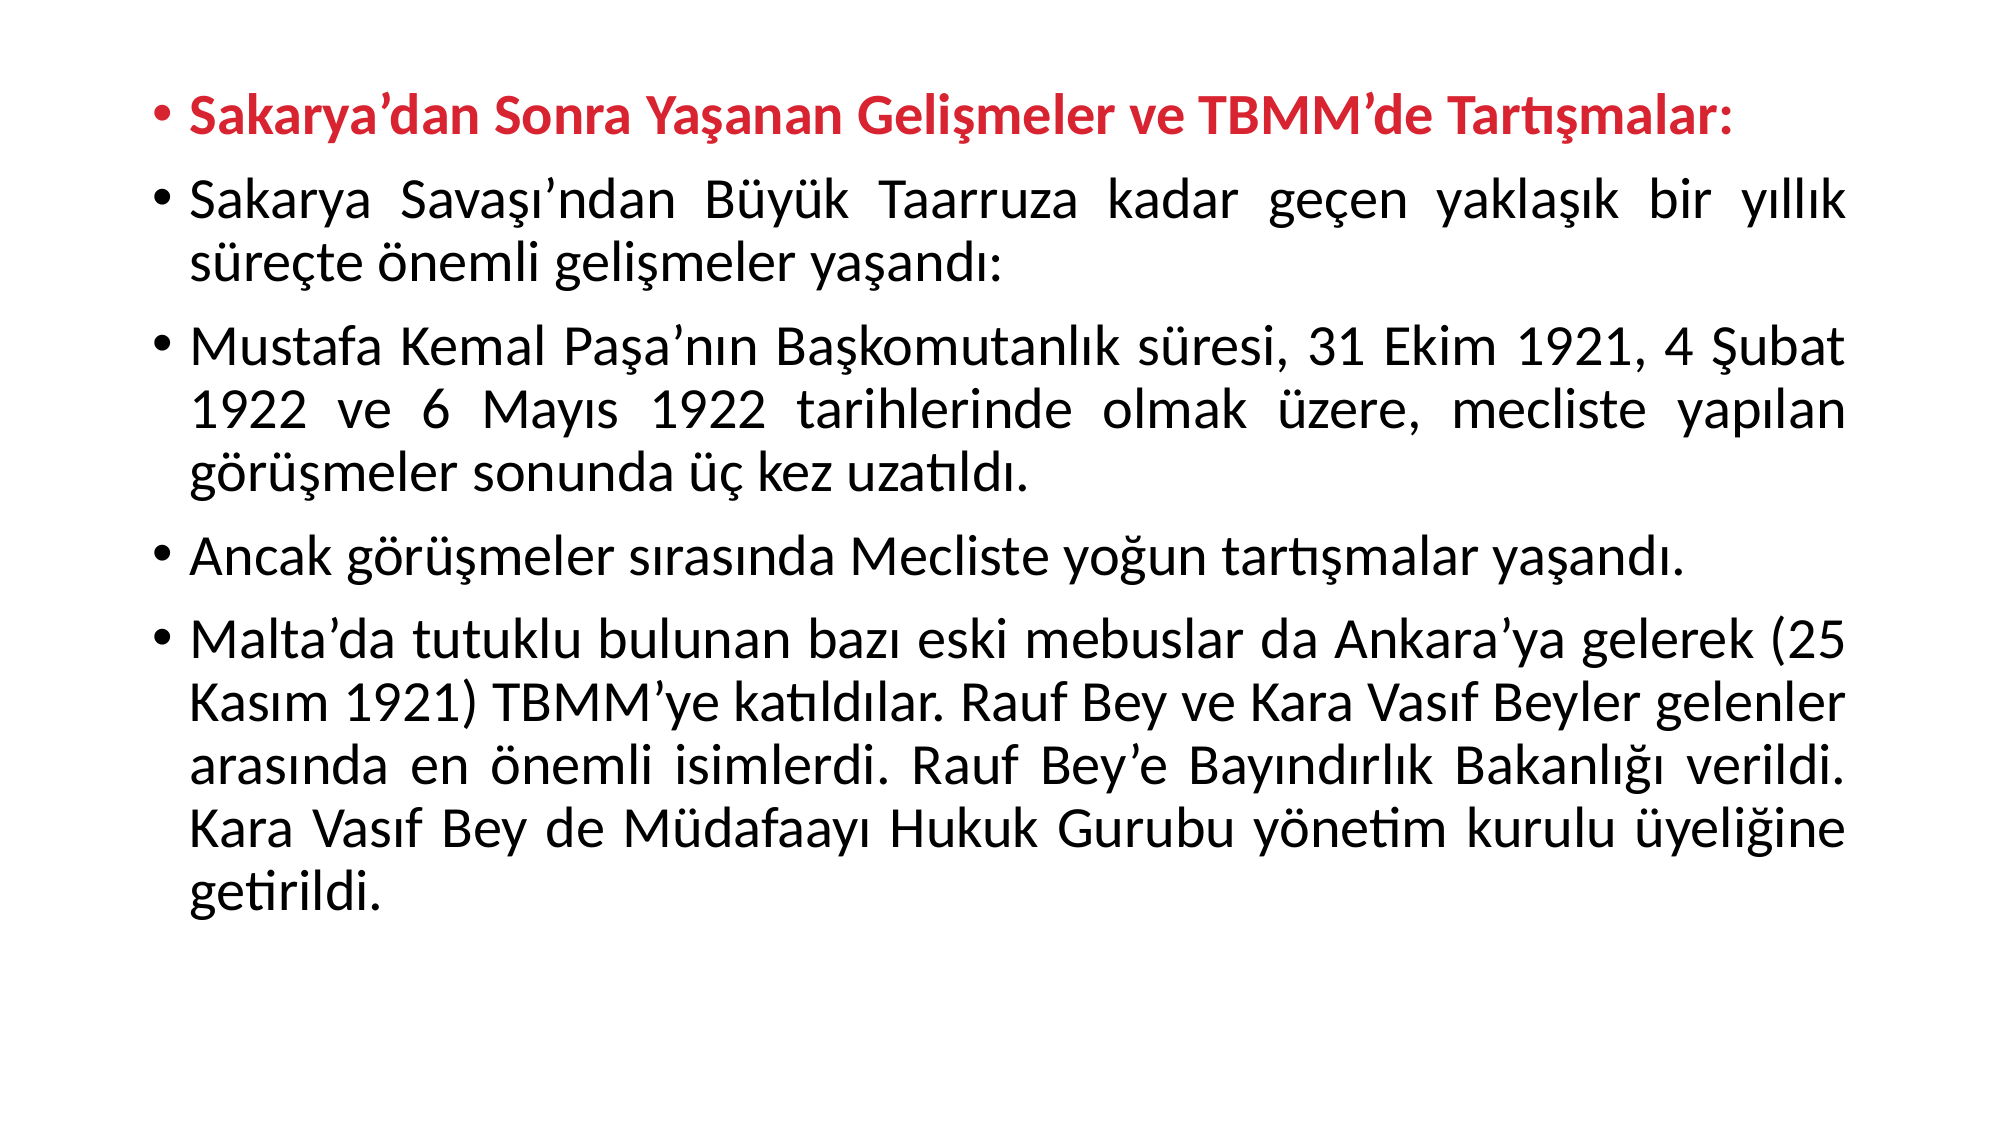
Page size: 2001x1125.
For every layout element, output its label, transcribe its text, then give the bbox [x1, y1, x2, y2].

list Sakarya’dan Sonra Yaşanan Gelişmeler ve TBMM’de Tartışmalar: Sakarya Savaşı’ndan Büyük Taarruza kadar geçen yaklaşık bir yıllık süreçte önemli gelişmeler yaşandı: Mustafa Kemal Paşa’nın Başkomutanlık süresi, 31 Ekim 1921, 4 Şubat 1922 ve 6 Mayıs 1922 tarihlerinde olmak üzere, mecliste yapılan görüşmeler sonunda üç kez uzatıldı. Ancak görüşmeler sırasında Mecliste yoğun tartışmalar yaşandı. Malta’da tutuklu bulunan bazı eski mebuslar da Ankara’ya gelerek (25 Kasım 1921) TBMM’ye katıldılar. Rauf Bey ve Kara Vasıf Beyler gelenler arasında en önemli isimlerdi. Rauf Bey’e Bayındırlık Bakanlığı verildi. Kara Vasıf Bey de Müdafaayı Hukuk Gurubu yönetim kurulu üyeliğine getirildi. [137, 76, 1863, 1014]
